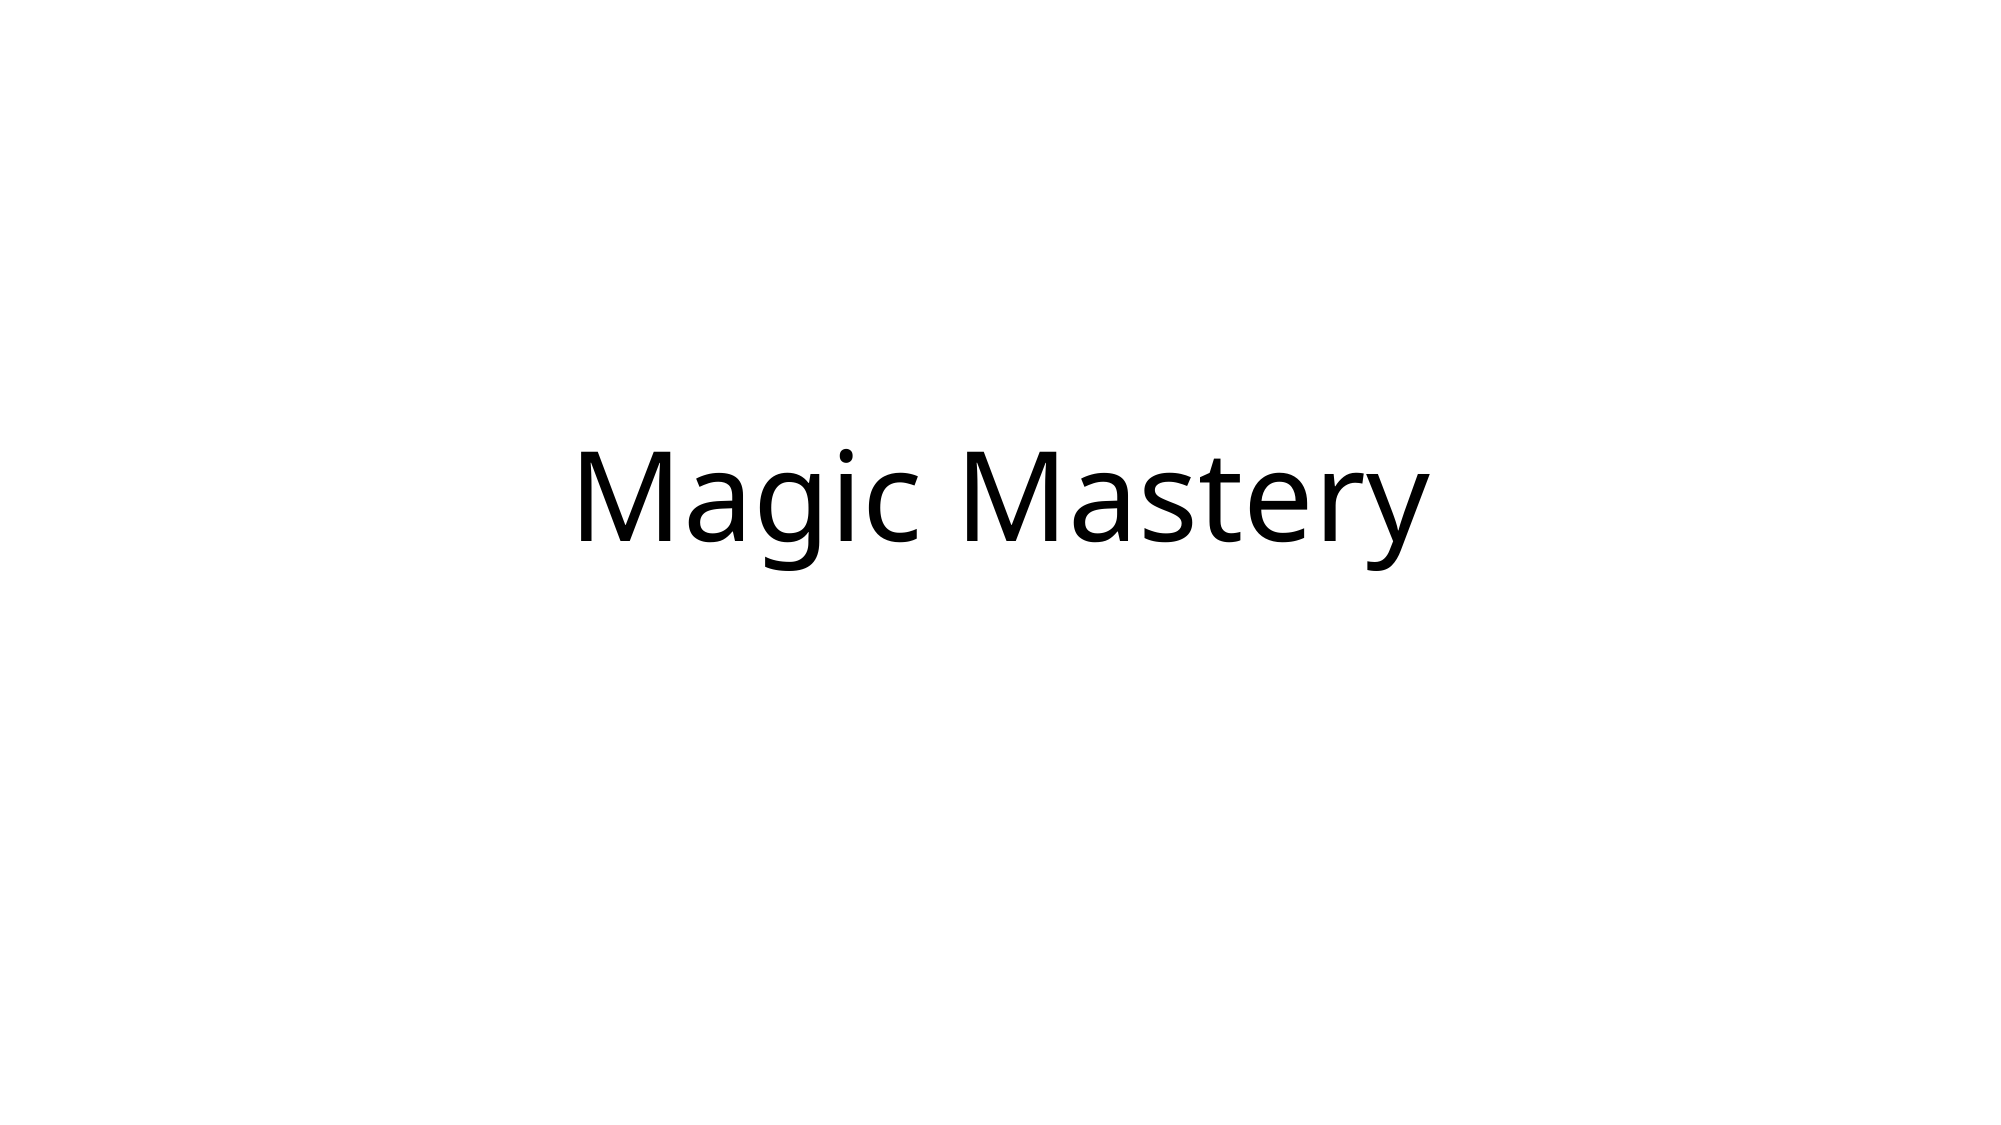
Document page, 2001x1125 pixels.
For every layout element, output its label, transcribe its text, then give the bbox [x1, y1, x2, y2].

title Magic Mastery [249, 184, 1750, 576]
